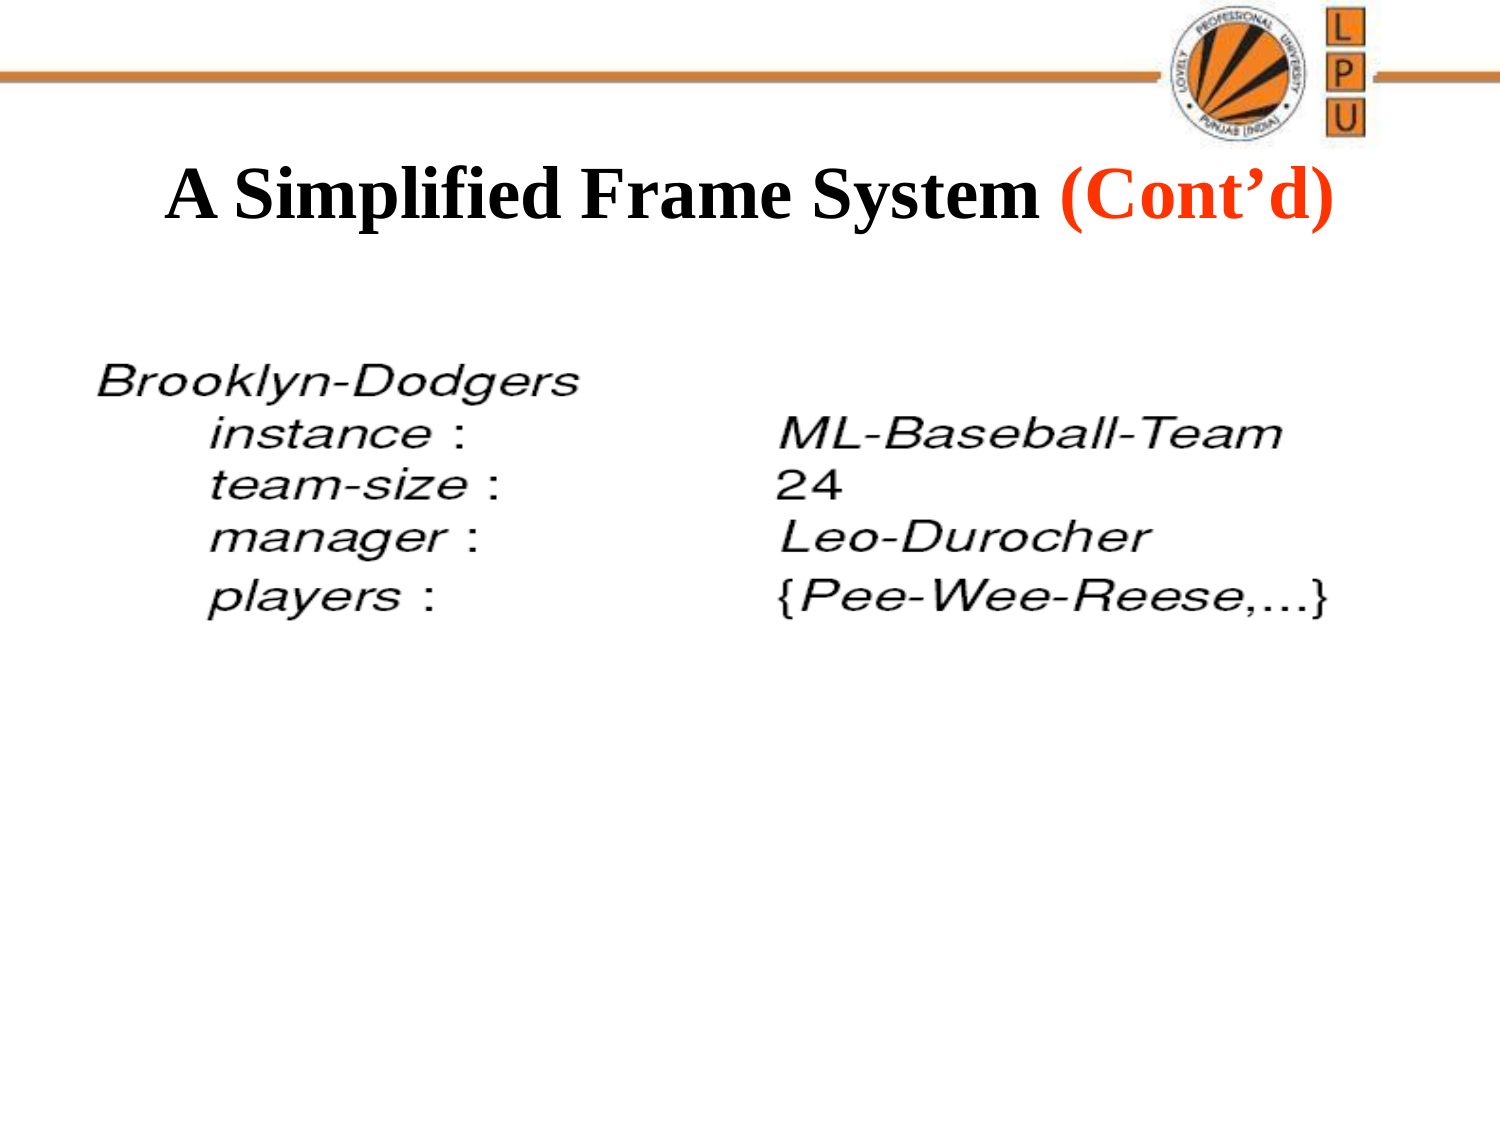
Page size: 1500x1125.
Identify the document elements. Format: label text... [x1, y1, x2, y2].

picture [0, 0, 1500, 136]
picture [0, 241, 1500, 1125]
text_box A Simplified Frame System (Cont’d) [0, 136, 1500, 241]
